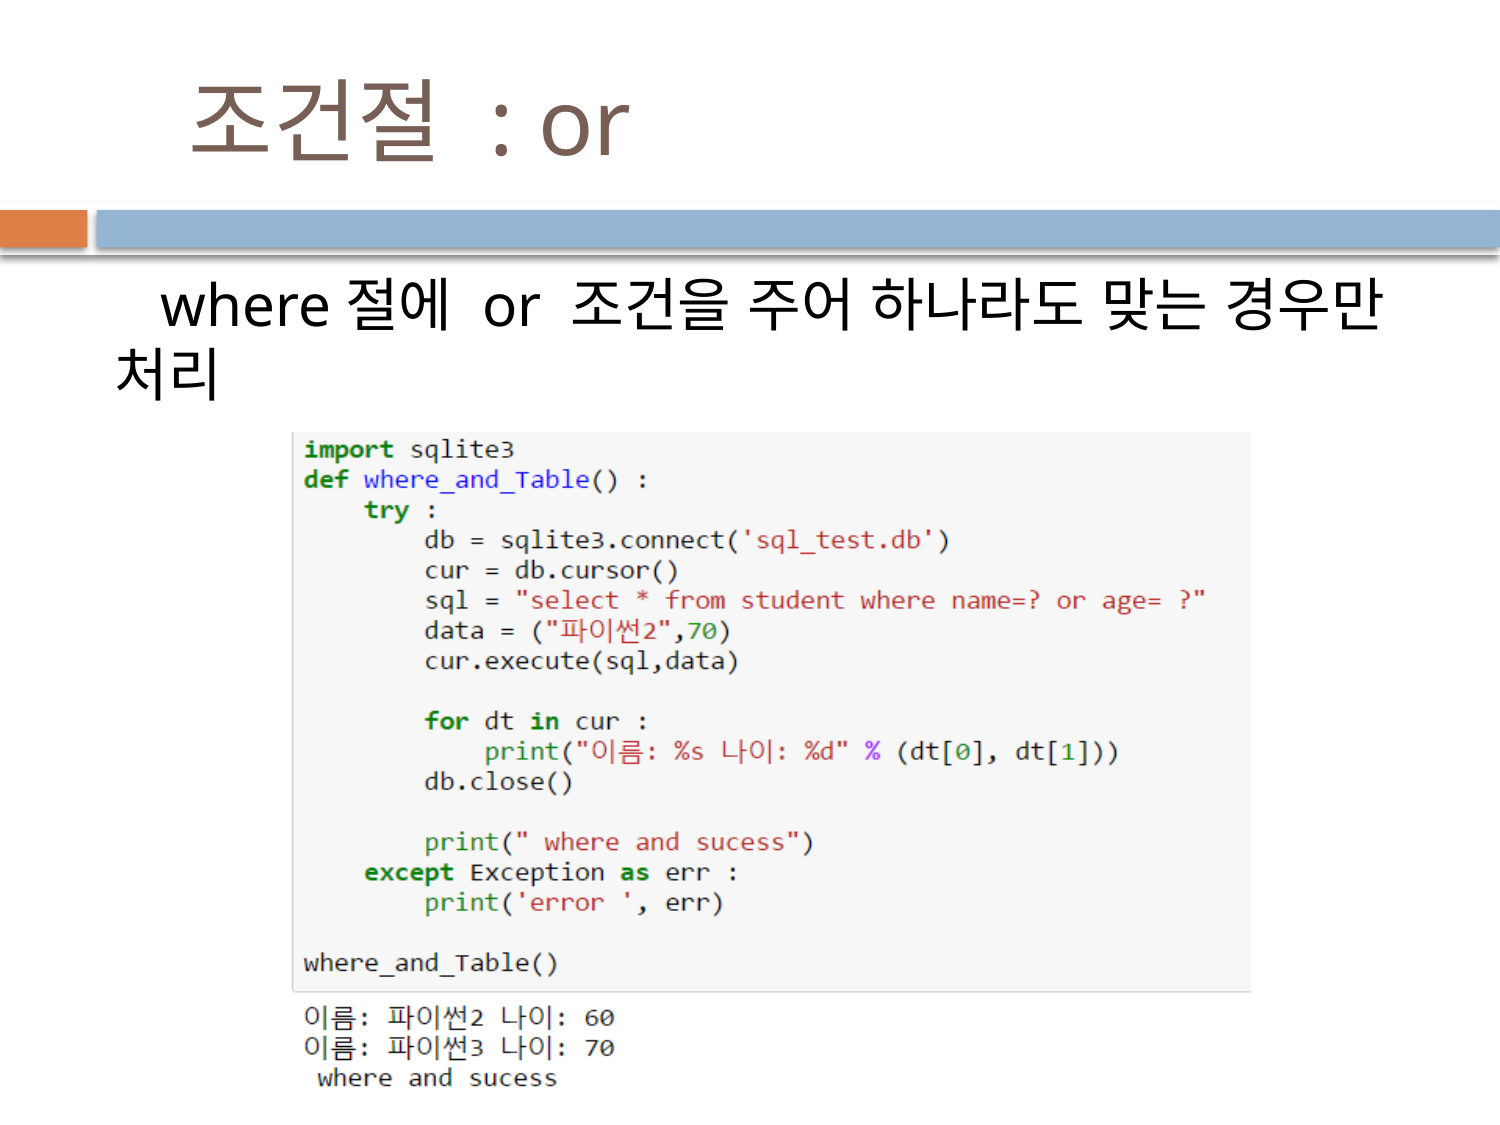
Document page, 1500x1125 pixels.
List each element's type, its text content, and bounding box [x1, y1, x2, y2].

text_box where절에 or 조건을 주어 하나라도 맞는 경우만 처리 [100, 261, 1412, 416]
picture [288, 432, 1251, 1105]
title 조건절 : or [100, 37, 1438, 200]
